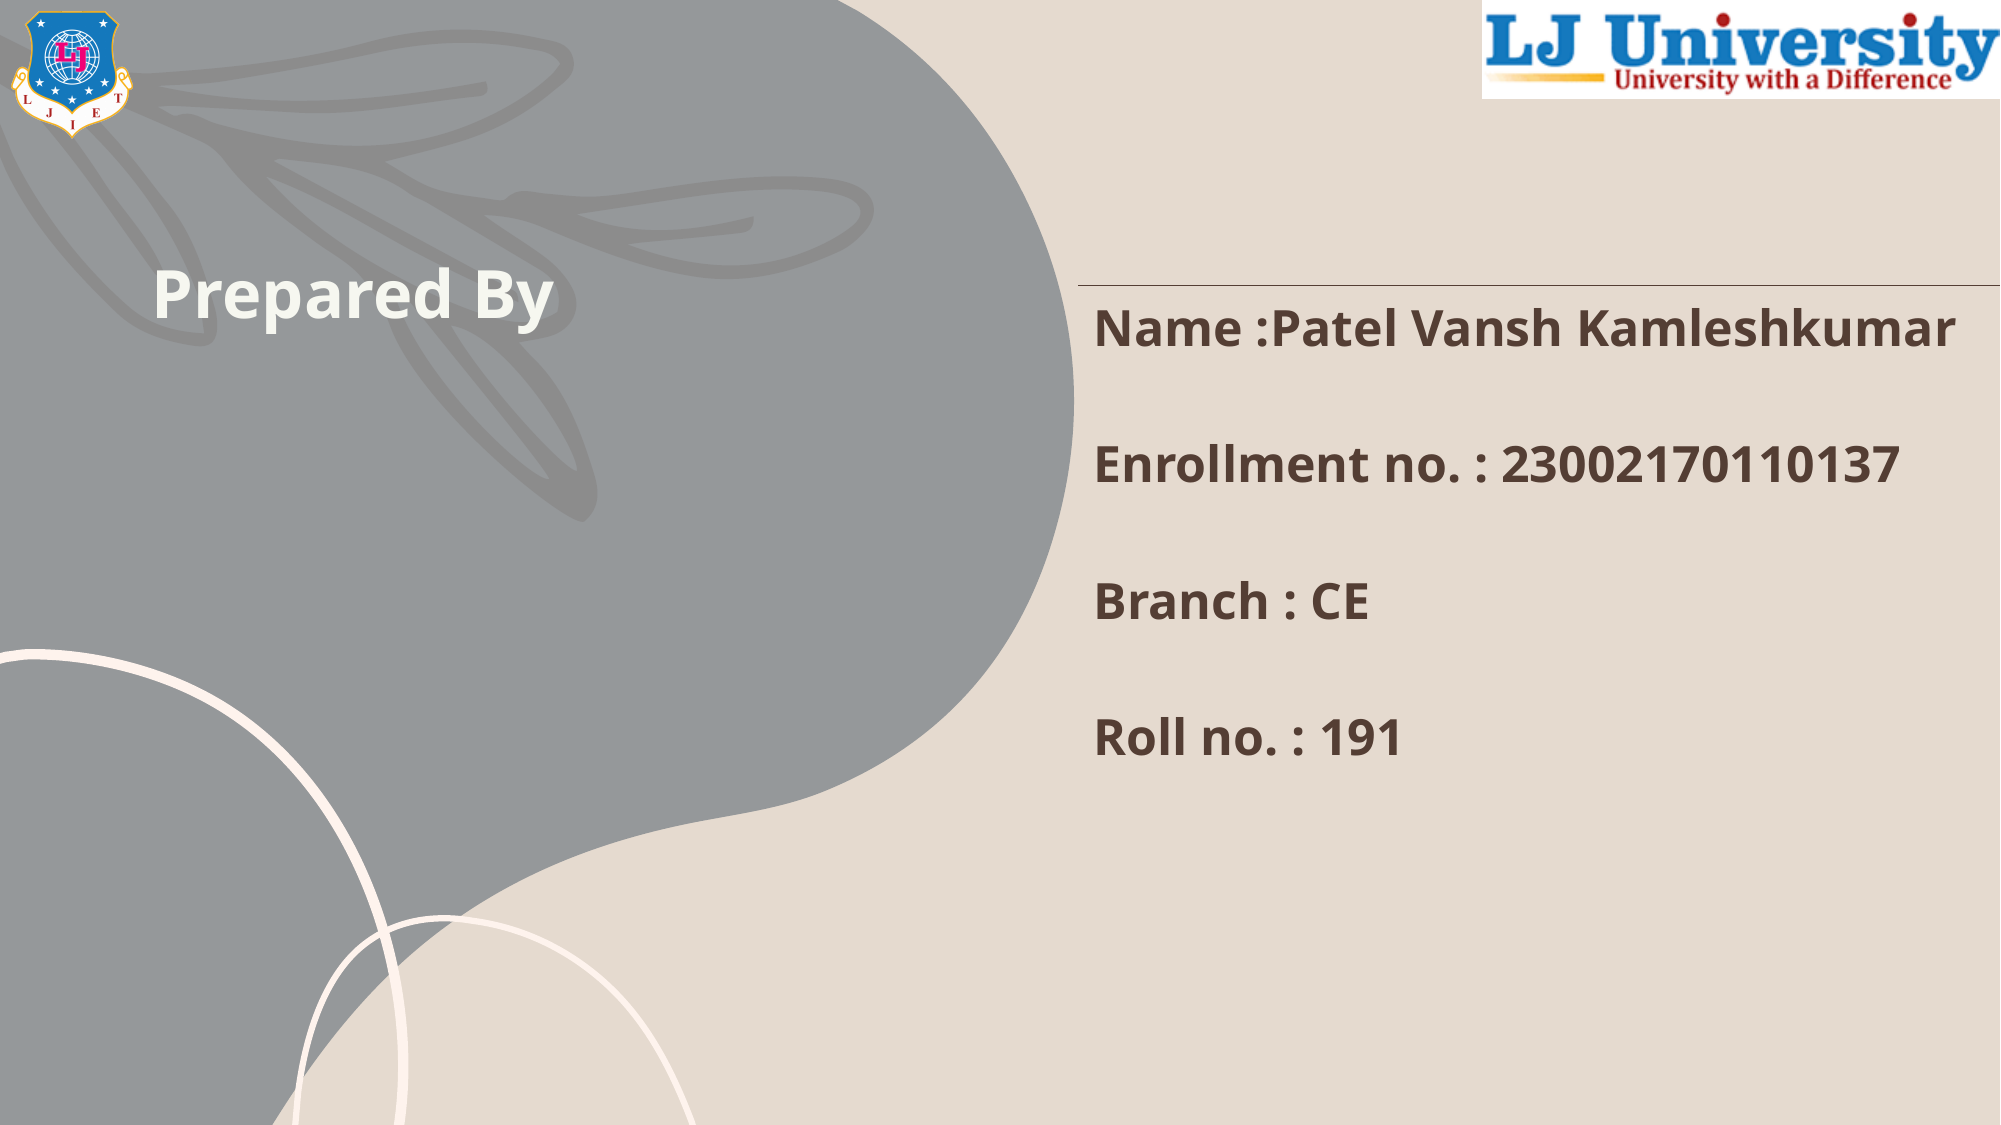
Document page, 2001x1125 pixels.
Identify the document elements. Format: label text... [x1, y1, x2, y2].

picture [1482, 0, 2000, 99]
title Prepared By [136, 98, 922, 495]
table_header Name :Patel Vansh Kamleshkumar Enrollment no. : 23002170110137 Branch : CE Roll no. : 191 [1078, 286, 2000, 846]
picture [11, 11, 133, 139]
